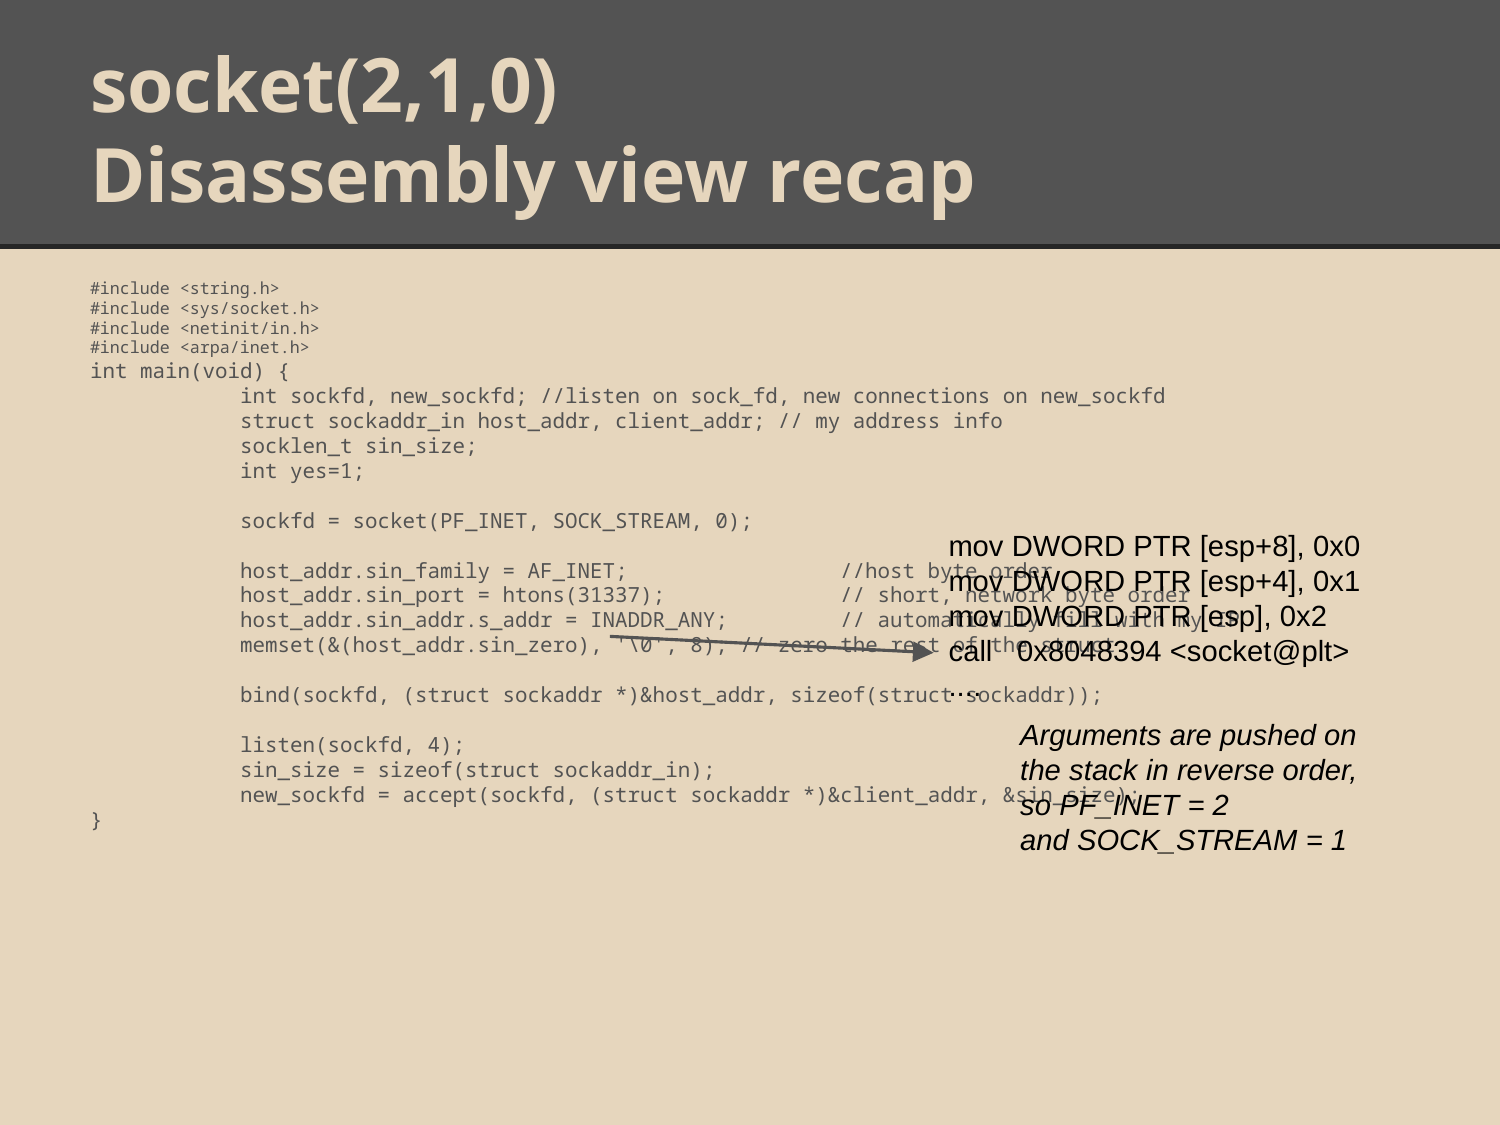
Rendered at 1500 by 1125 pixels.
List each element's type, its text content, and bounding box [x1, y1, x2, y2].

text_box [609, 636, 934, 654]
title socket(2,1,0) Disassembly view recap [75, 45, 1425, 233]
list #include <string.h> #include <sys/socket.h> #include <netinit/in.h> #include <arpa/inet.h> int main(void) { int sockfd, new_sockfd; //listen on sock_fd, new connections on new_sockfd struct sockaddr_in host_addr, client_addr; // my address info socklen_t sin_size; int yes=1; sockfd = socket(PF_INET, SOCK_STREAM, 0); host_addr.sin_family = AF_INET; //host byte order host_addr.sin_port = htons(31337); // short, network byte order host_addr.sin_addr.s_addr = INADDR_ANY; // automatically fill with my IP memset(&(host_addr.sin_zero), '\0', 8); // zero the rest of the struct bind(sockfd, (struct sockaddr *)&host_addr, sizeof(struct sockaddr)); listen(sockfd, 4); sin_size = sizeof(struct sockaddr_in); new_sockfd = accept(sockfd, (struct sockaddr *)&client_addr, &sin_size); } [75, 262, 1425, 1078]
text_box Arguments are pushed on the stack in reverse order, so PF_INET = 2 and SOCK_STREAM = 1 [1005, 701, 1419, 814]
text_box mov DWORD PTR [esp+8], 0x0 mov DWORD PTR [esp+4], 0x1 mov DWORD PTR [esp], 0x2 call 0x8048394 <socket@plt> .... [933, 511, 1458, 794]
